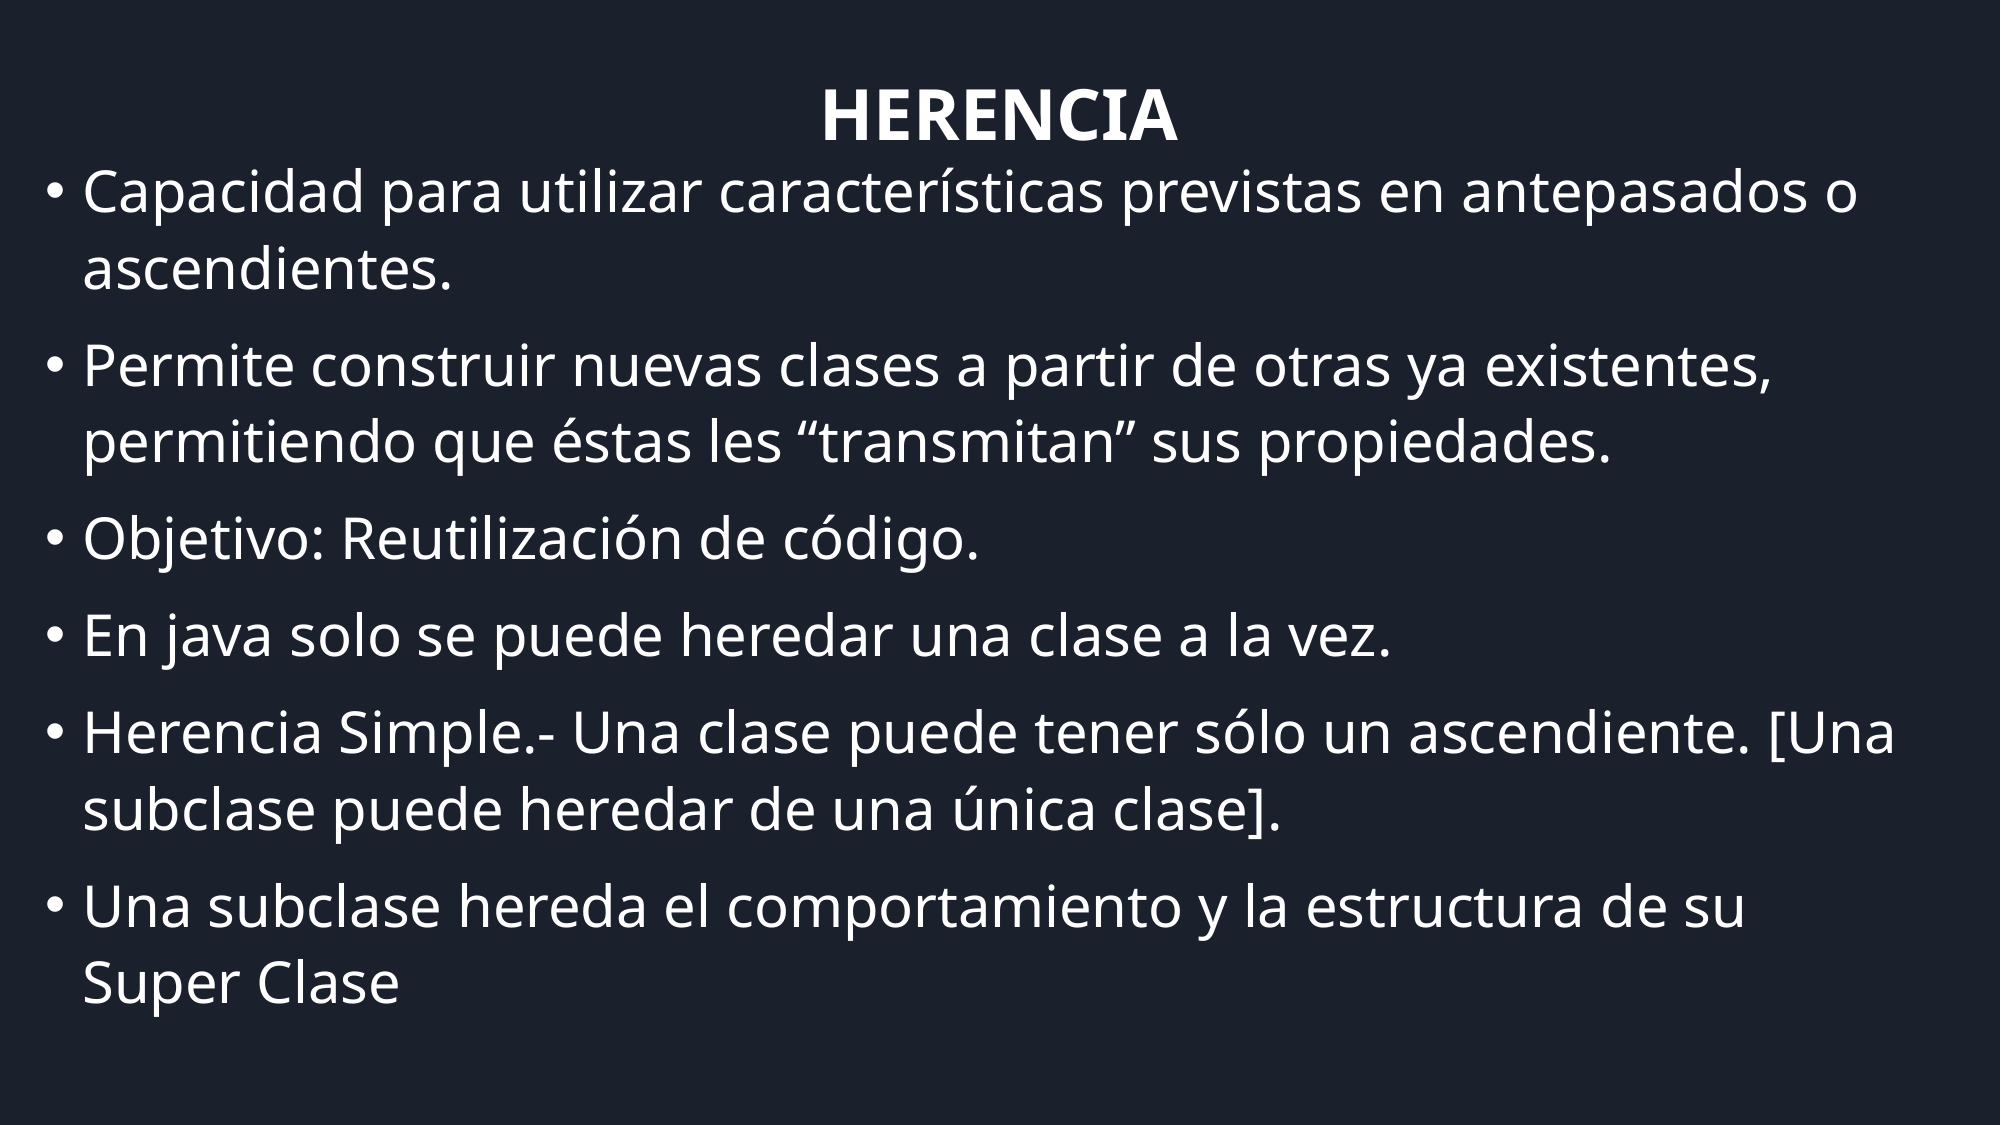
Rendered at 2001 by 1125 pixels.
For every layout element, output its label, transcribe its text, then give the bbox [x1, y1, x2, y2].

title HERENCIA [149, 51, 1849, 140]
list Capacidad para utilizar características previstas en antepasados o ascendientes. Permite construir nuevas clases a partir de otras ya existentes, permitiendo que éstas les “transmitan” sus propiedades. Objetivo: Reutilización de código. En java solo se puede heredar una clase a la vez. Herencia Simple.- Una clase puede tener sólo un ascendiente. [Una subclase puede heredar de una única clase]. Una subclase hereda el comportamiento y la estructura de su Super Clase [30, 140, 1916, 1048]
